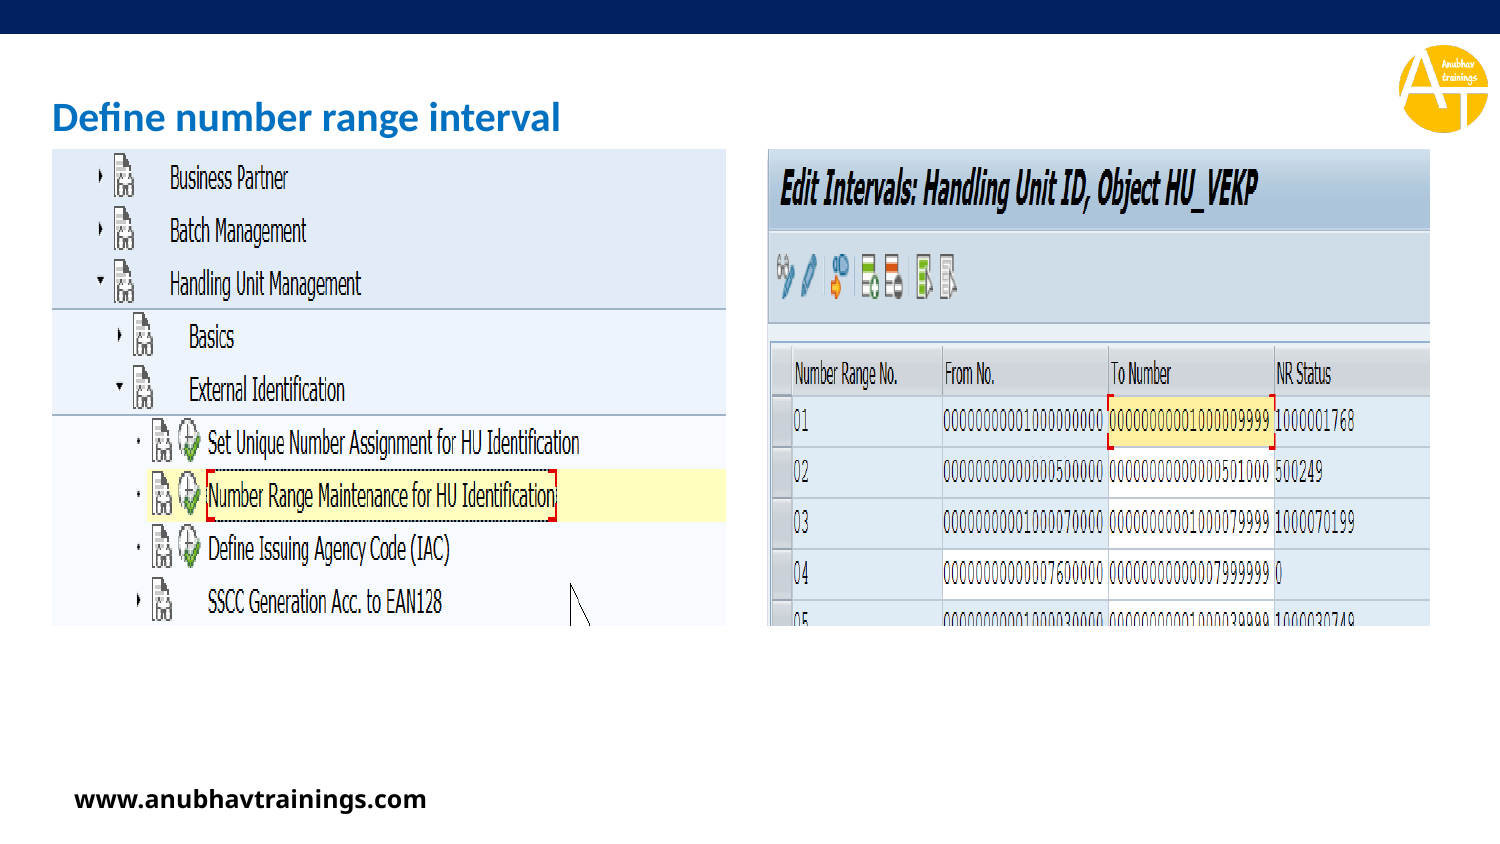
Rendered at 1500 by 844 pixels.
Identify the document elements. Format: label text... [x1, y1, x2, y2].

picture [767, 149, 1431, 626]
list Define number range interval [52, 57, 1394, 672]
picture [51, 149, 726, 626]
text_box www.anubhavtrainings.com [13, 776, 489, 822]
picture [1390, 39, 1493, 140]
